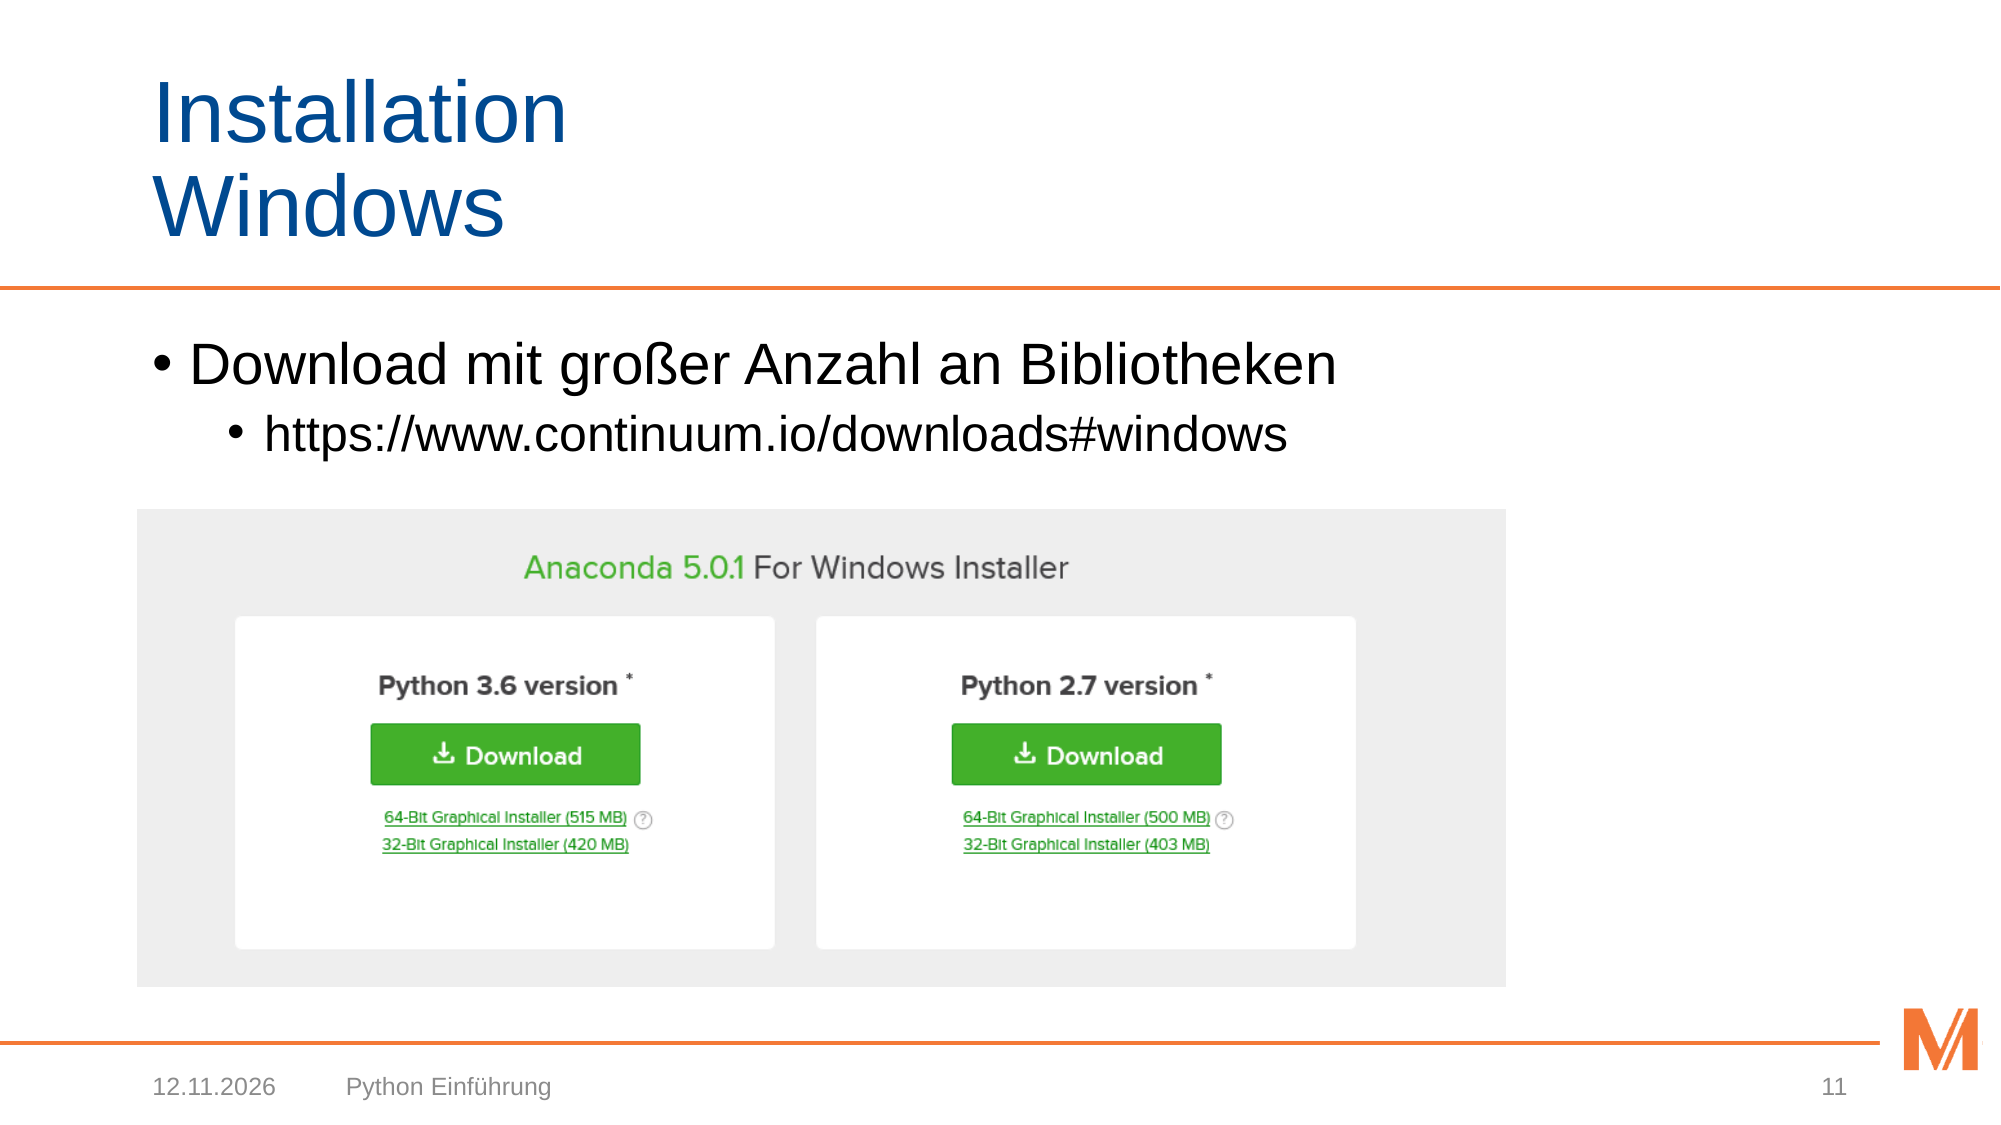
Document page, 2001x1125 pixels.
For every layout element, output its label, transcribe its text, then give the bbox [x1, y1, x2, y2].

title Installation Windows [137, 59, 1863, 264]
footer Python Einführung [330, 1055, 1721, 1116]
list Download mit großer Anzahl an Bibliotheken https://www.continuum.io/downloads#windows [137, 327, 1863, 1028]
slide_number 11 [1743, 1055, 1863, 1116]
picture [1879, 989, 1982, 1097]
picture [137, 509, 1506, 987]
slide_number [137, 1055, 313, 1116]
